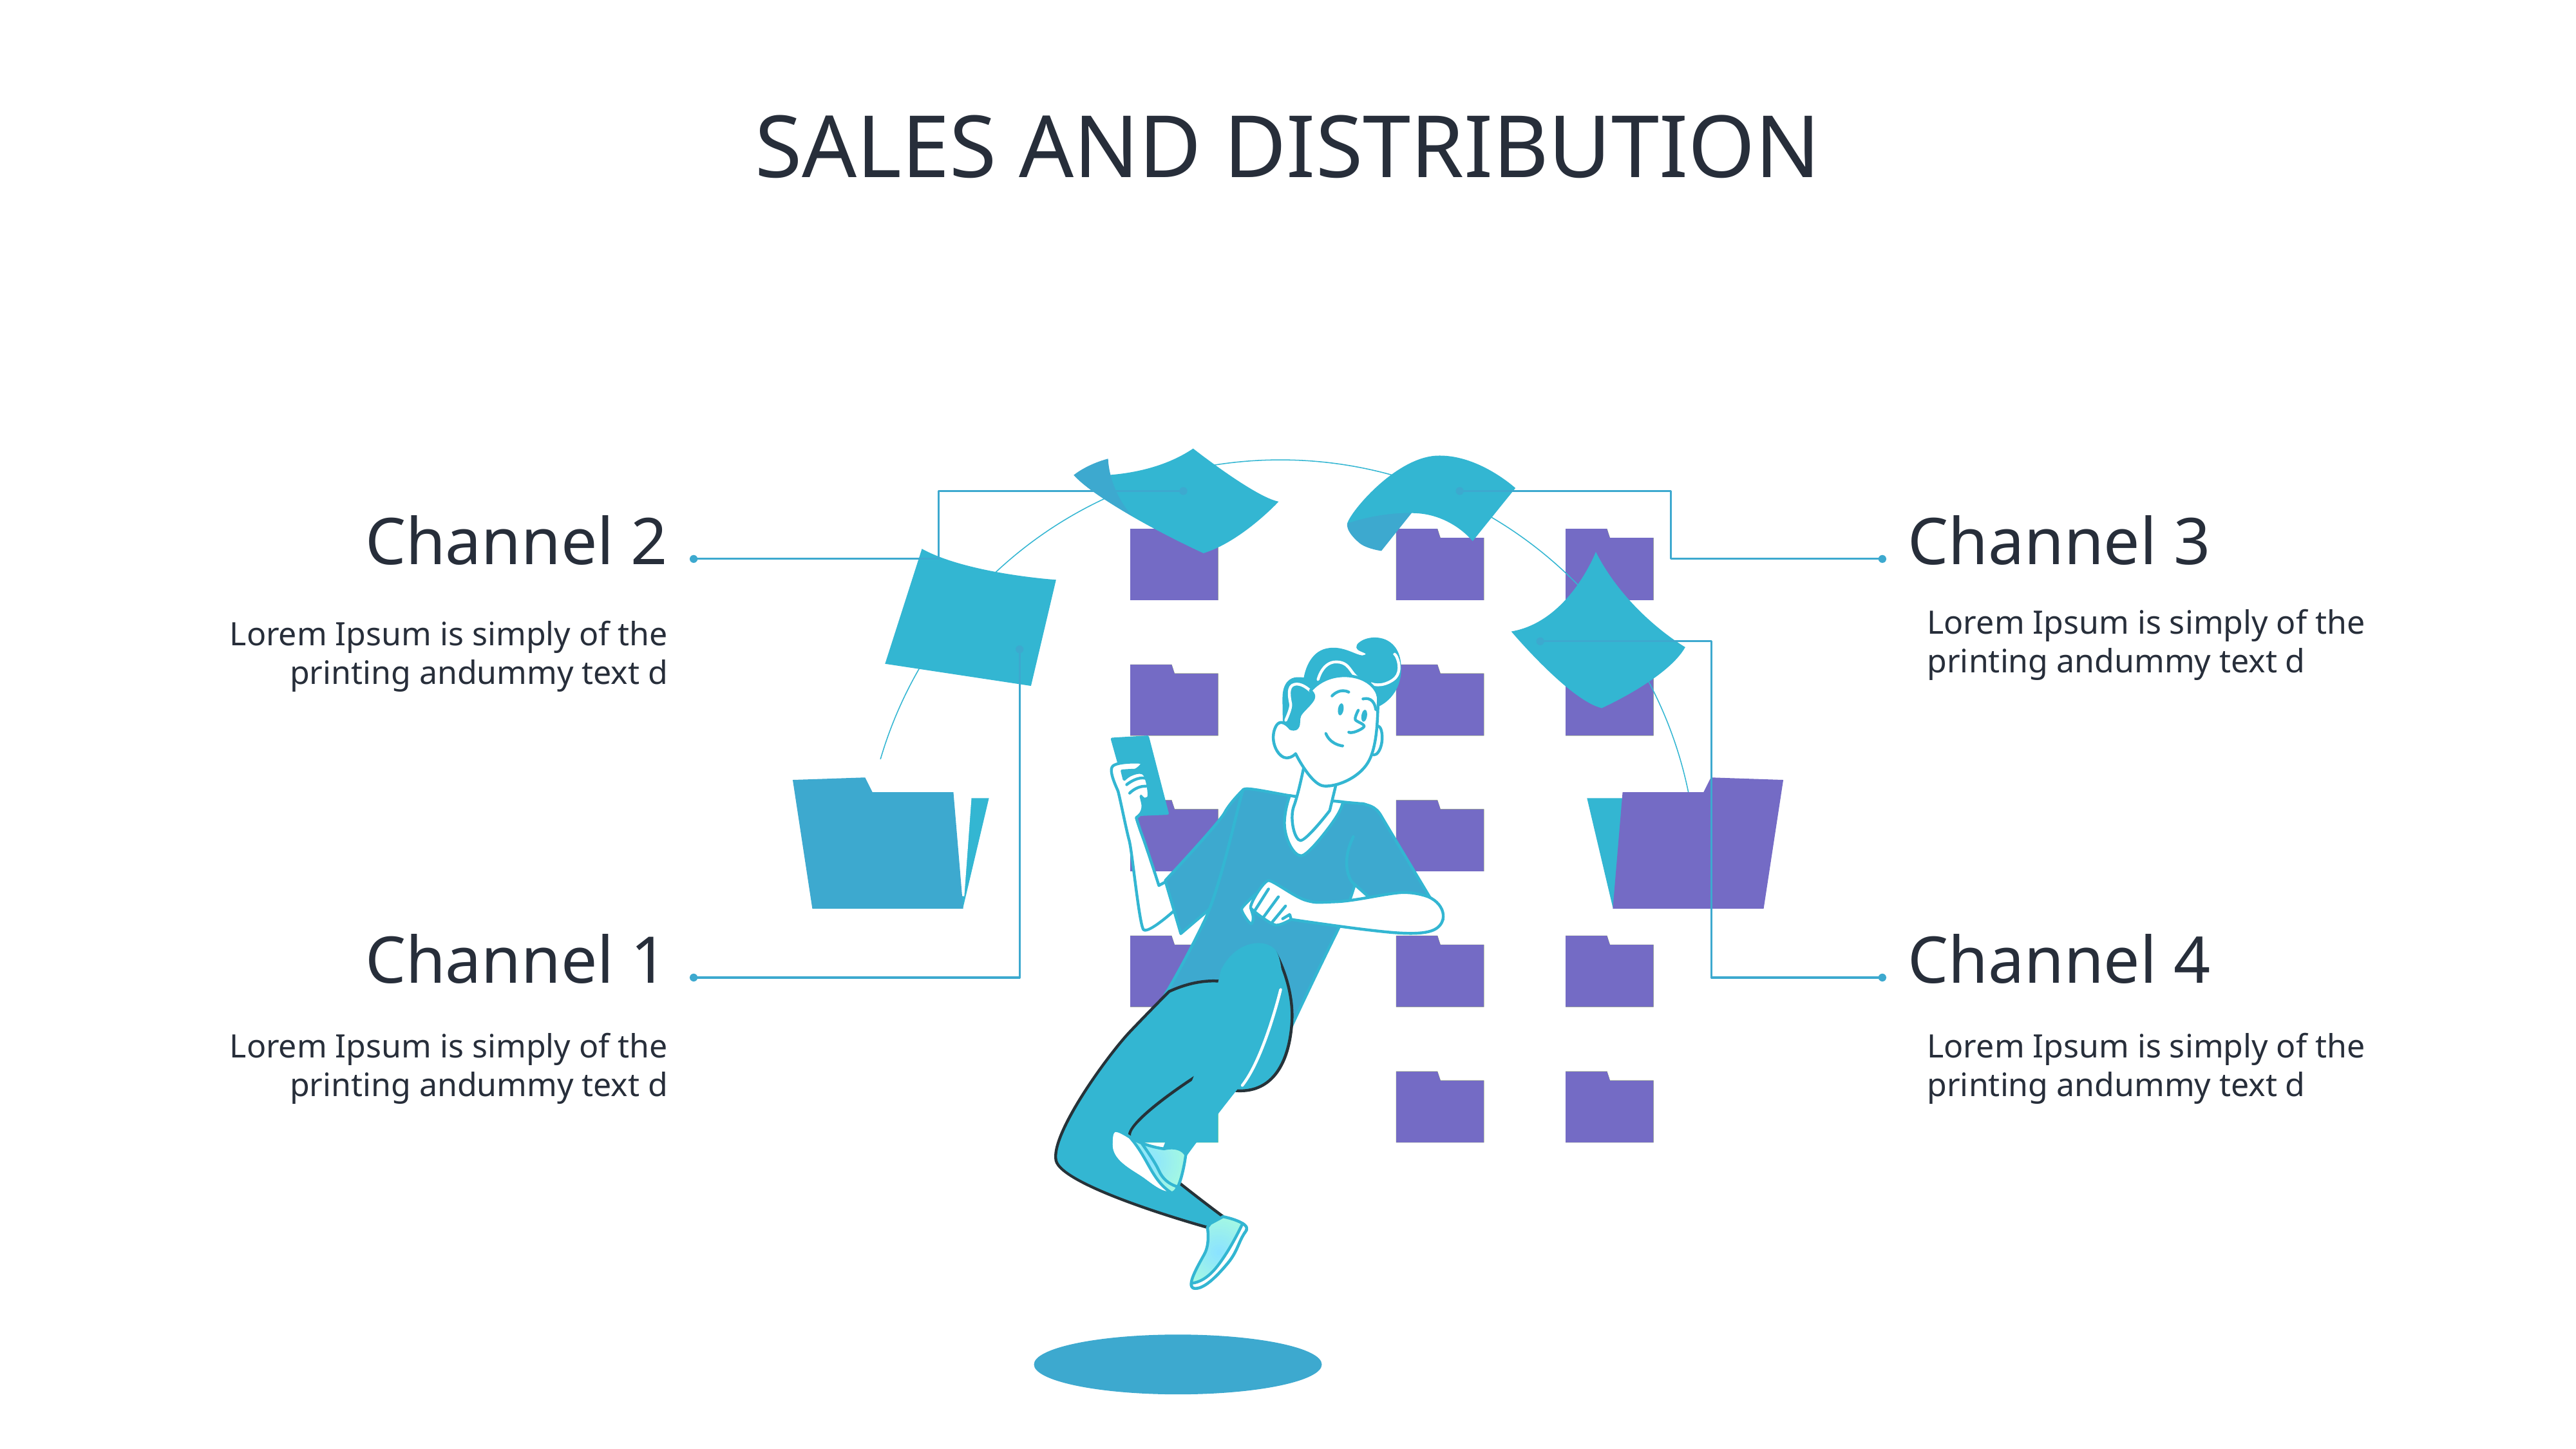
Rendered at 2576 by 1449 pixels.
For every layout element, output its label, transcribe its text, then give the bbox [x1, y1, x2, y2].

text_box Lorem Ipsum is simply of the printing andummy text d [1917, 1021, 2408, 1108]
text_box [694, 491, 1184, 559]
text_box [1540, 641, 1882, 978]
text_box Lorem Ipsum is simply of the printing andummy text d [1917, 597, 2408, 685]
text_box Channel 1 [184, 901, 694, 1054]
text_box Channel 4 [1882, 901, 2392, 1054]
text_box Lorem Ipsum is simply of the printing andummy text d [187, 609, 678, 696]
title SALES AND DISTRIBUTION [177, 77, 2399, 357]
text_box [792, 448, 1784, 1395]
text_box Lorem Ipsum is simply of the printing andummy text d [187, 1021, 678, 1108]
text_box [1459, 491, 1882, 559]
text_box Channel 2 [184, 482, 694, 635]
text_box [694, 649, 1020, 978]
text_box Channel 3 [1882, 482, 2392, 635]
